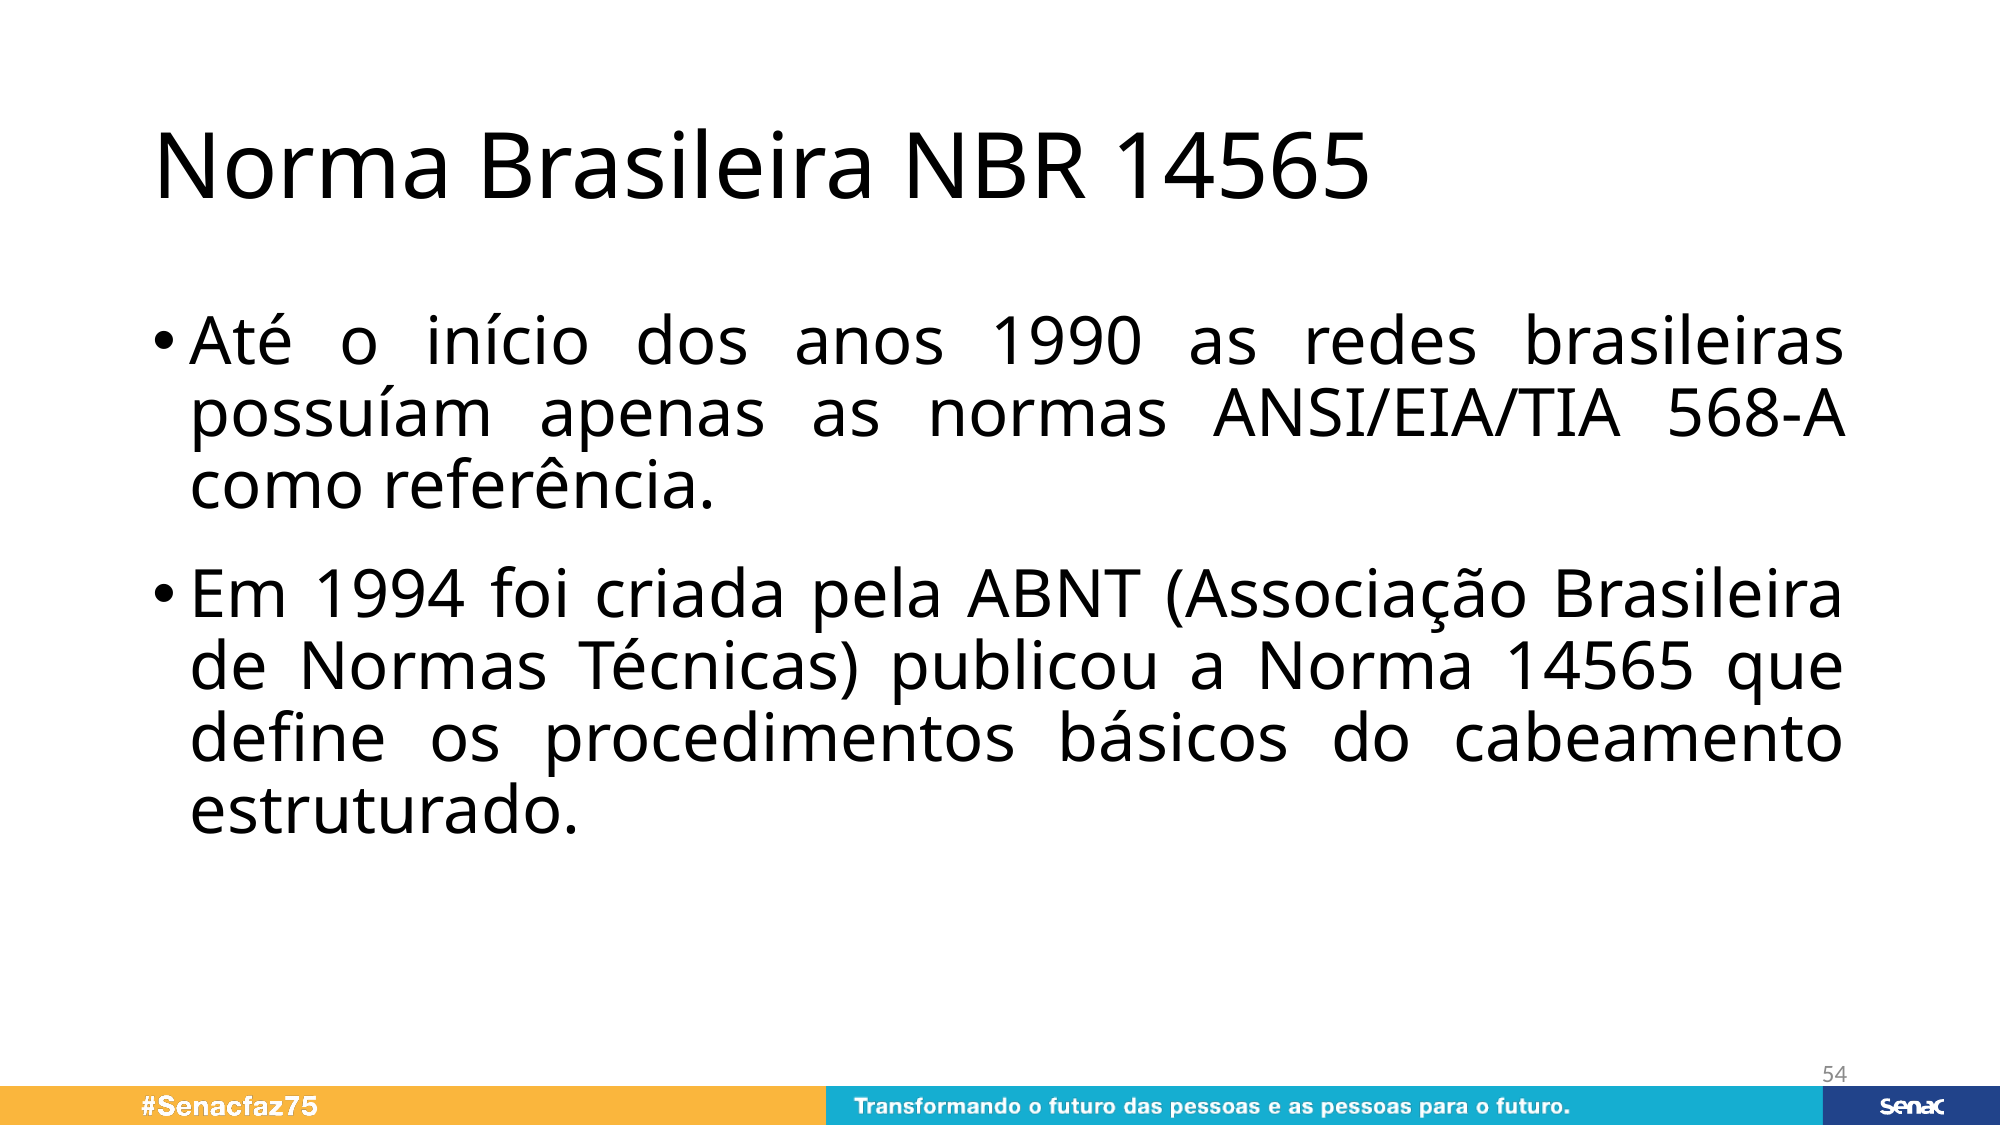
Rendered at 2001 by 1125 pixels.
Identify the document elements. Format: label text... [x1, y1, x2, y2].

title Norma Brasileira NBR 14565 [137, 59, 1863, 278]
list Até o início dos anos 1990 as redes brasileiras possuíam apenas as normas ANSI/EIA/TIA 568-A como referência. Em 1994 foi criada pela ABNT (Associação Brasileira de Normas Técnicas) publicou a Norma 14565 que define os procedimentos básicos do cabeamento estruturado. [137, 299, 1863, 1014]
picture [0, 1078, 2000, 1125]
slide_number 54 [1412, 1042, 1863, 1103]
